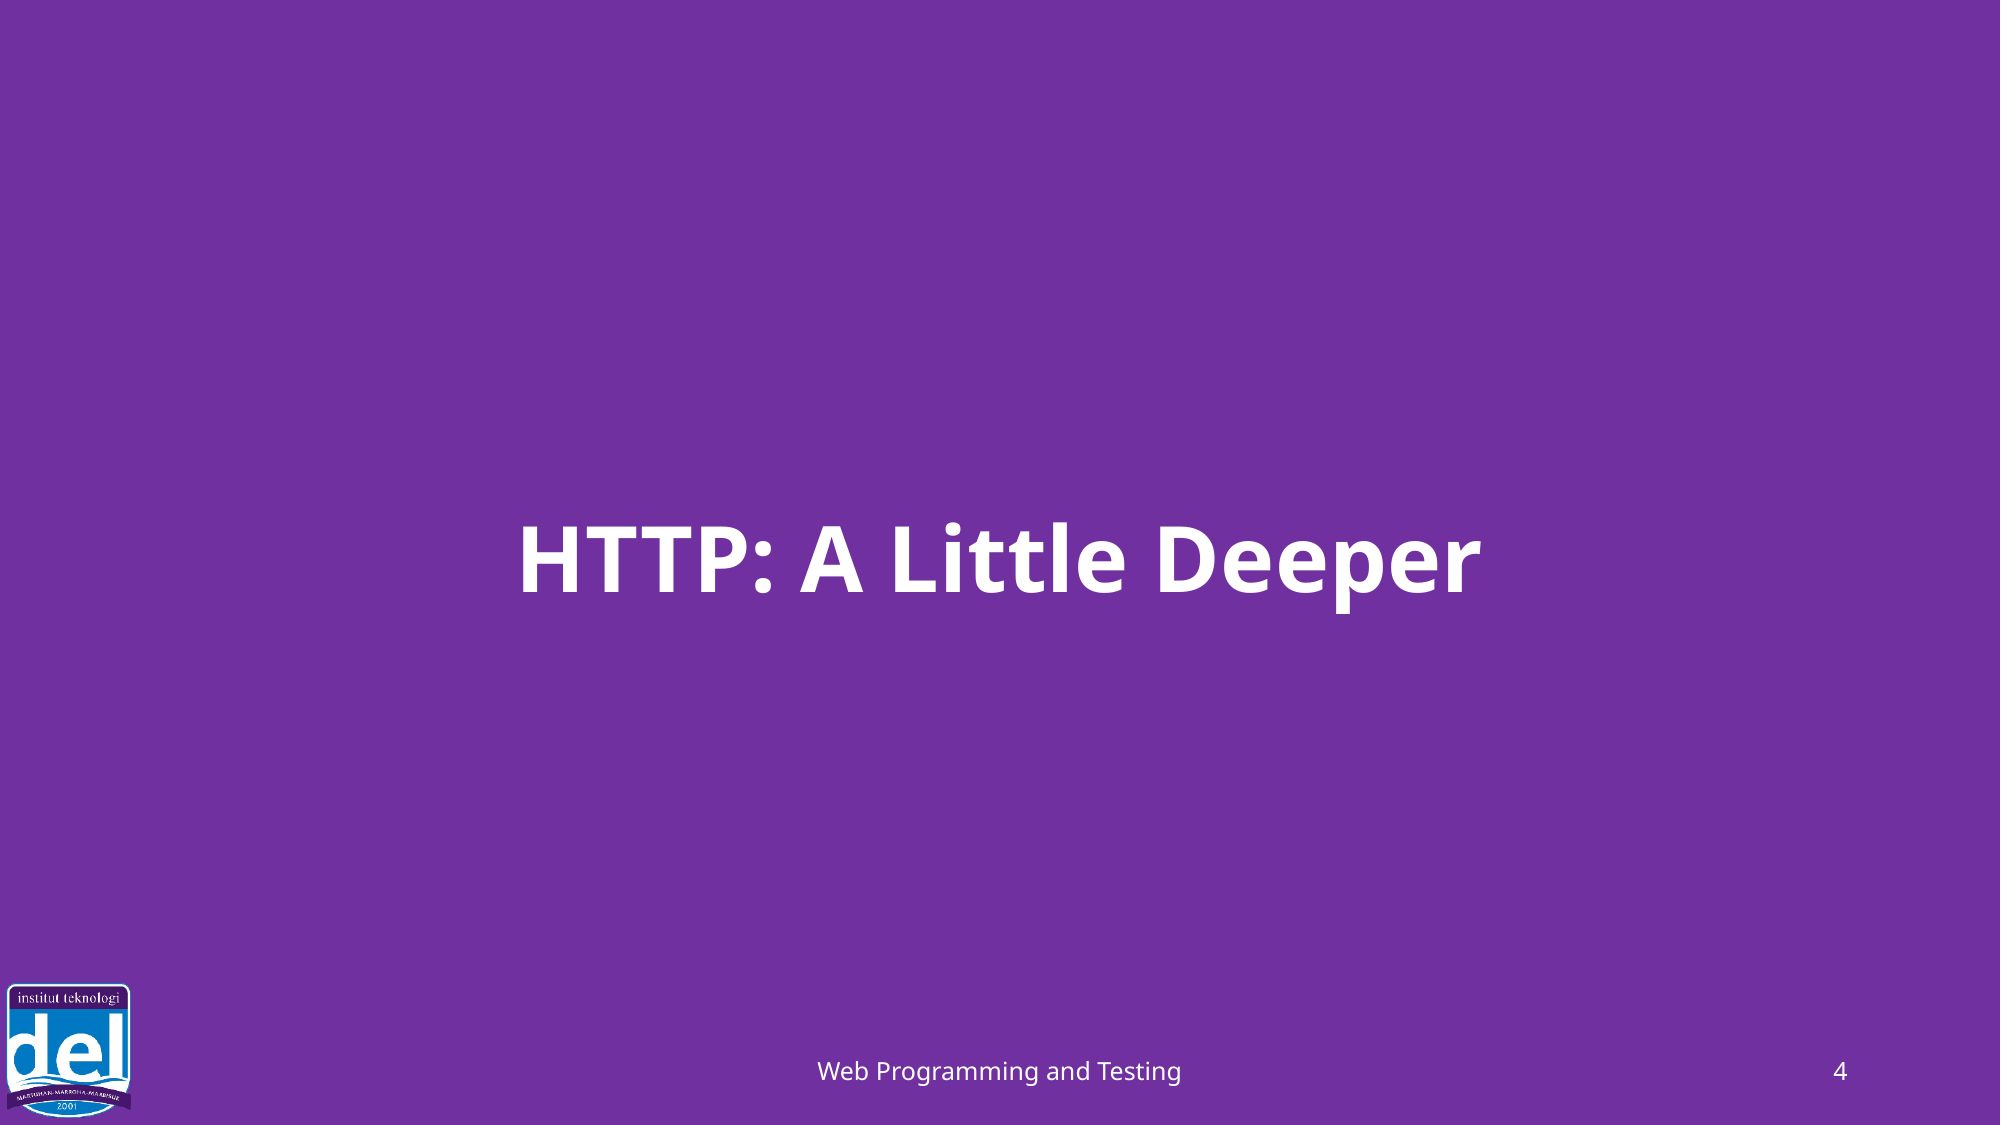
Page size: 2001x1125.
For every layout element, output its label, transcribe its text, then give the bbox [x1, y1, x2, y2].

slide_number 4 [1697, 1042, 1863, 1103]
title HTTP: A Little Deeper [137, 453, 1863, 672]
picture [5, 982, 131, 1118]
footer Web Programming and Testing [662, 1042, 1338, 1103]
